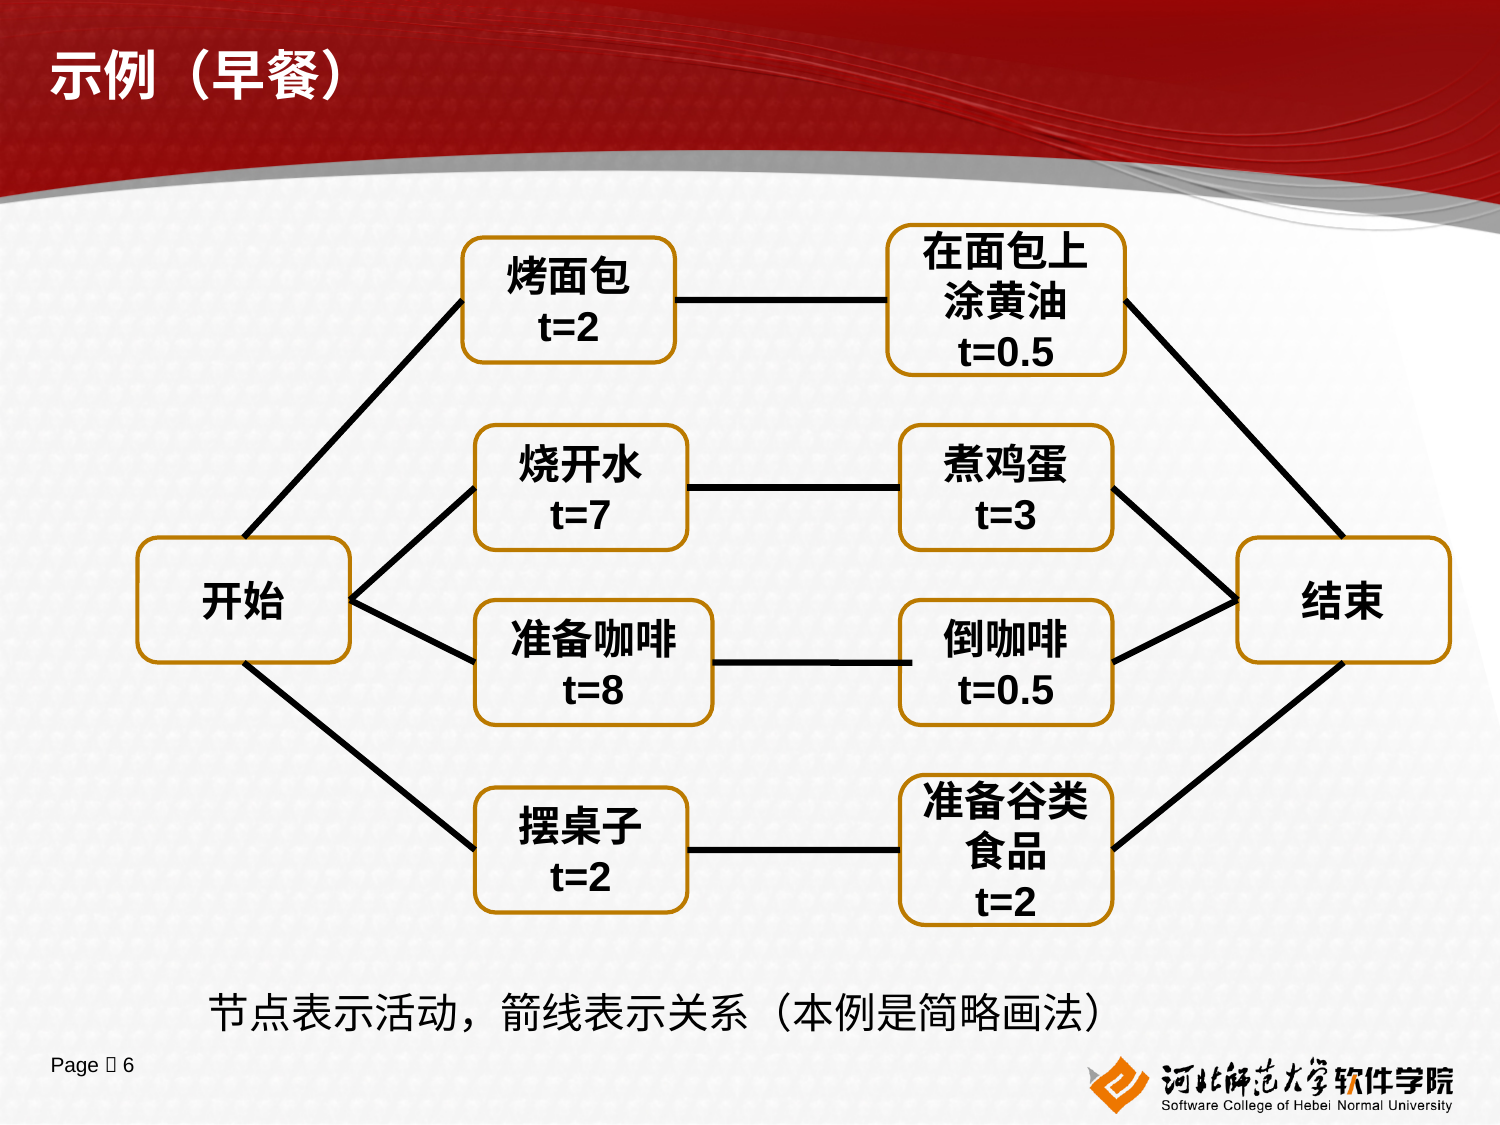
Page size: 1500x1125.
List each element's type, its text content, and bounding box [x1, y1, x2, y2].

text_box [265, 640, 454, 873]
title 示例（早餐） [48, 41, 1448, 148]
text_box 在面包上涂黄油 t=0.5 [885, 222, 1128, 378]
text_box 烤面包 t=2 [460, 235, 678, 365]
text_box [1124, 299, 1344, 538]
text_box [1112, 599, 1238, 663]
text_box 准备谷类食品 t=2 [897, 772, 1115, 928]
text_box 烧开水 t=7 [476, 422, 690, 553]
text_box 开始 [135, 535, 344, 665]
picture [0, 0, 1500, 1125]
text_box 结束 [1241, 535, 1453, 665]
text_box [1112, 487, 1238, 599]
text_box 摆桌子 t=2 [472, 785, 690, 915]
text_box 节点表示活动，箭线表示关系（本例是简略画法） [193, 979, 1142, 1045]
text_box 煮鸡蛋 t=3 [897, 422, 1115, 553]
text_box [234, 309, 473, 529]
text_box 准备咖啡 t=8 [472, 597, 715, 728]
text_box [349, 487, 476, 599]
text_box 倒咖啡 t=0.5 [897, 597, 1107, 728]
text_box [1112, 662, 1344, 851]
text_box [349, 599, 476, 663]
